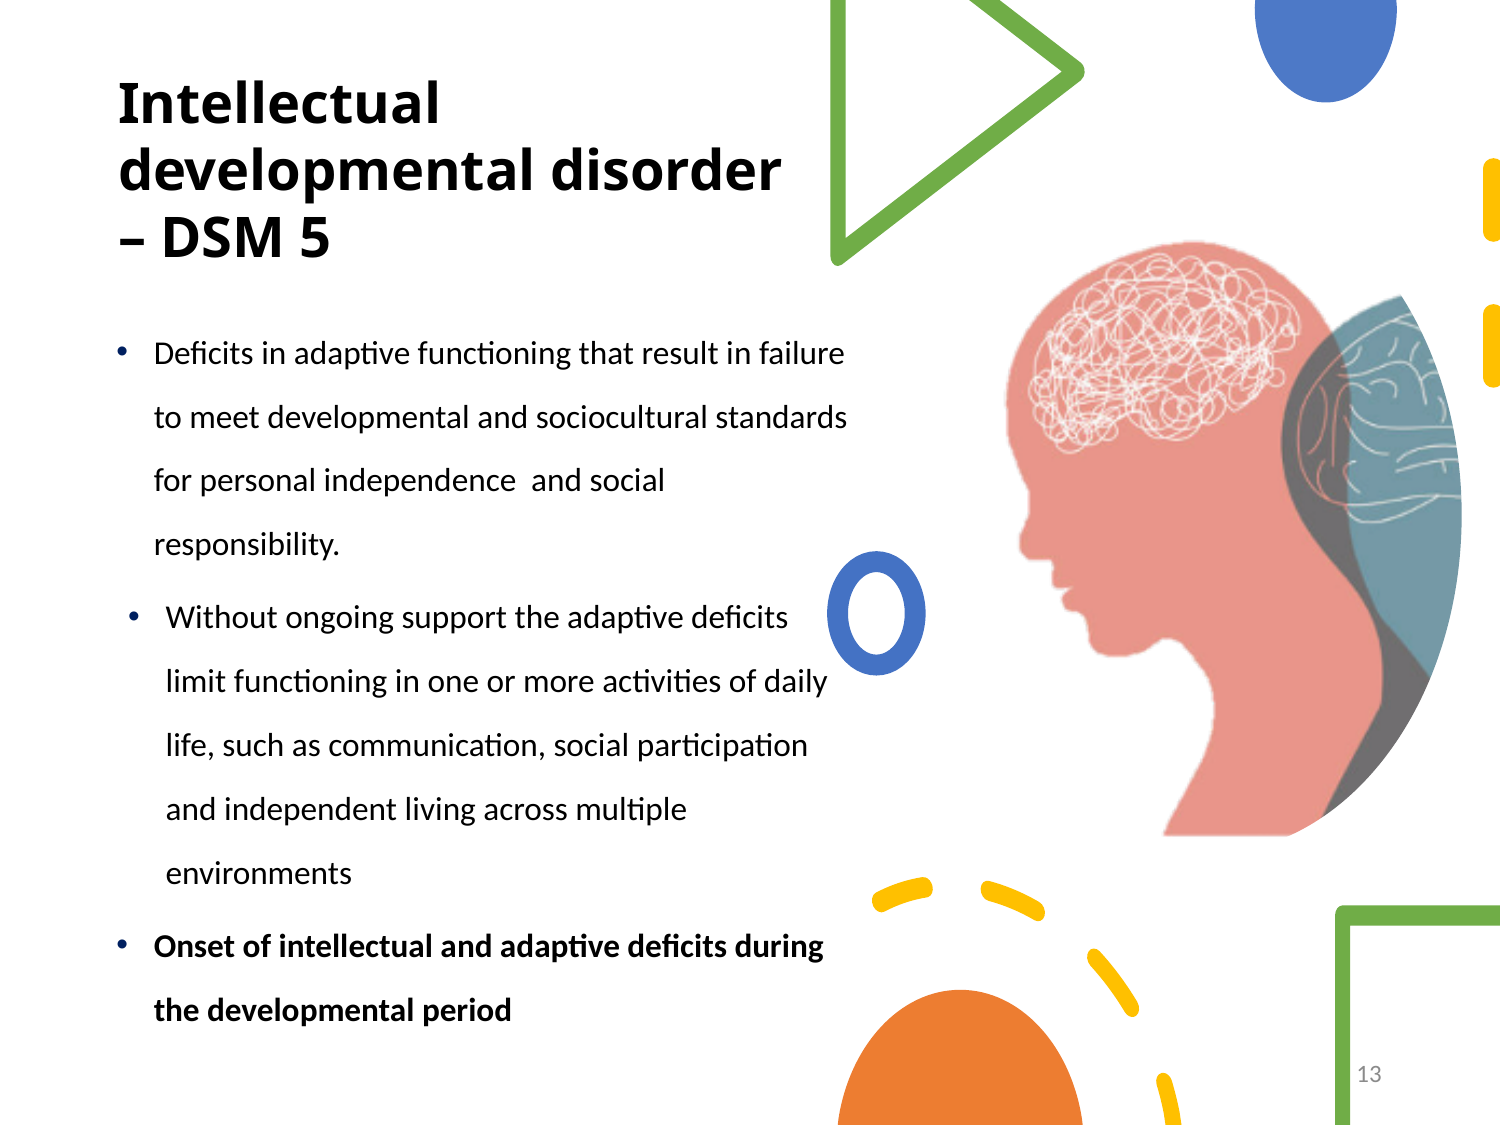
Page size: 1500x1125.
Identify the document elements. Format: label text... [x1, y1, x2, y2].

text_box [980, 880, 1045, 922]
title Intellectual developmental disorder – DSM 5 [103, 59, 838, 278]
text_box [836, 560, 917, 667]
text_box [872, 877, 933, 913]
text_box [0, 0, 1500, 1125]
picture [953, 176, 1462, 854]
slide_number 13 [1351, 1042, 1397, 1103]
text_box [836, 988, 1084, 1125]
text_box [830, 0, 1085, 267]
slide_number 13 [1059, 1042, 1335, 1103]
text_box [1087, 948, 1140, 1017]
text_box Deficits in adaptive functioning that result in failure to meet developmental and sociocultural standards for personal independence and social responsibility. Without ongoing support the adaptive deficits limit functioning in one or more activities of daily life, such as communication, social participation and independent living across multiple environments Onset of intellectual and adaptive deficits during the developmental period [75, 299, 865, 1043]
text_box [1335, 905, 1500, 1125]
text_box [1161, 1103, 1182, 1125]
text_box [1253, 0, 1398, 104]
